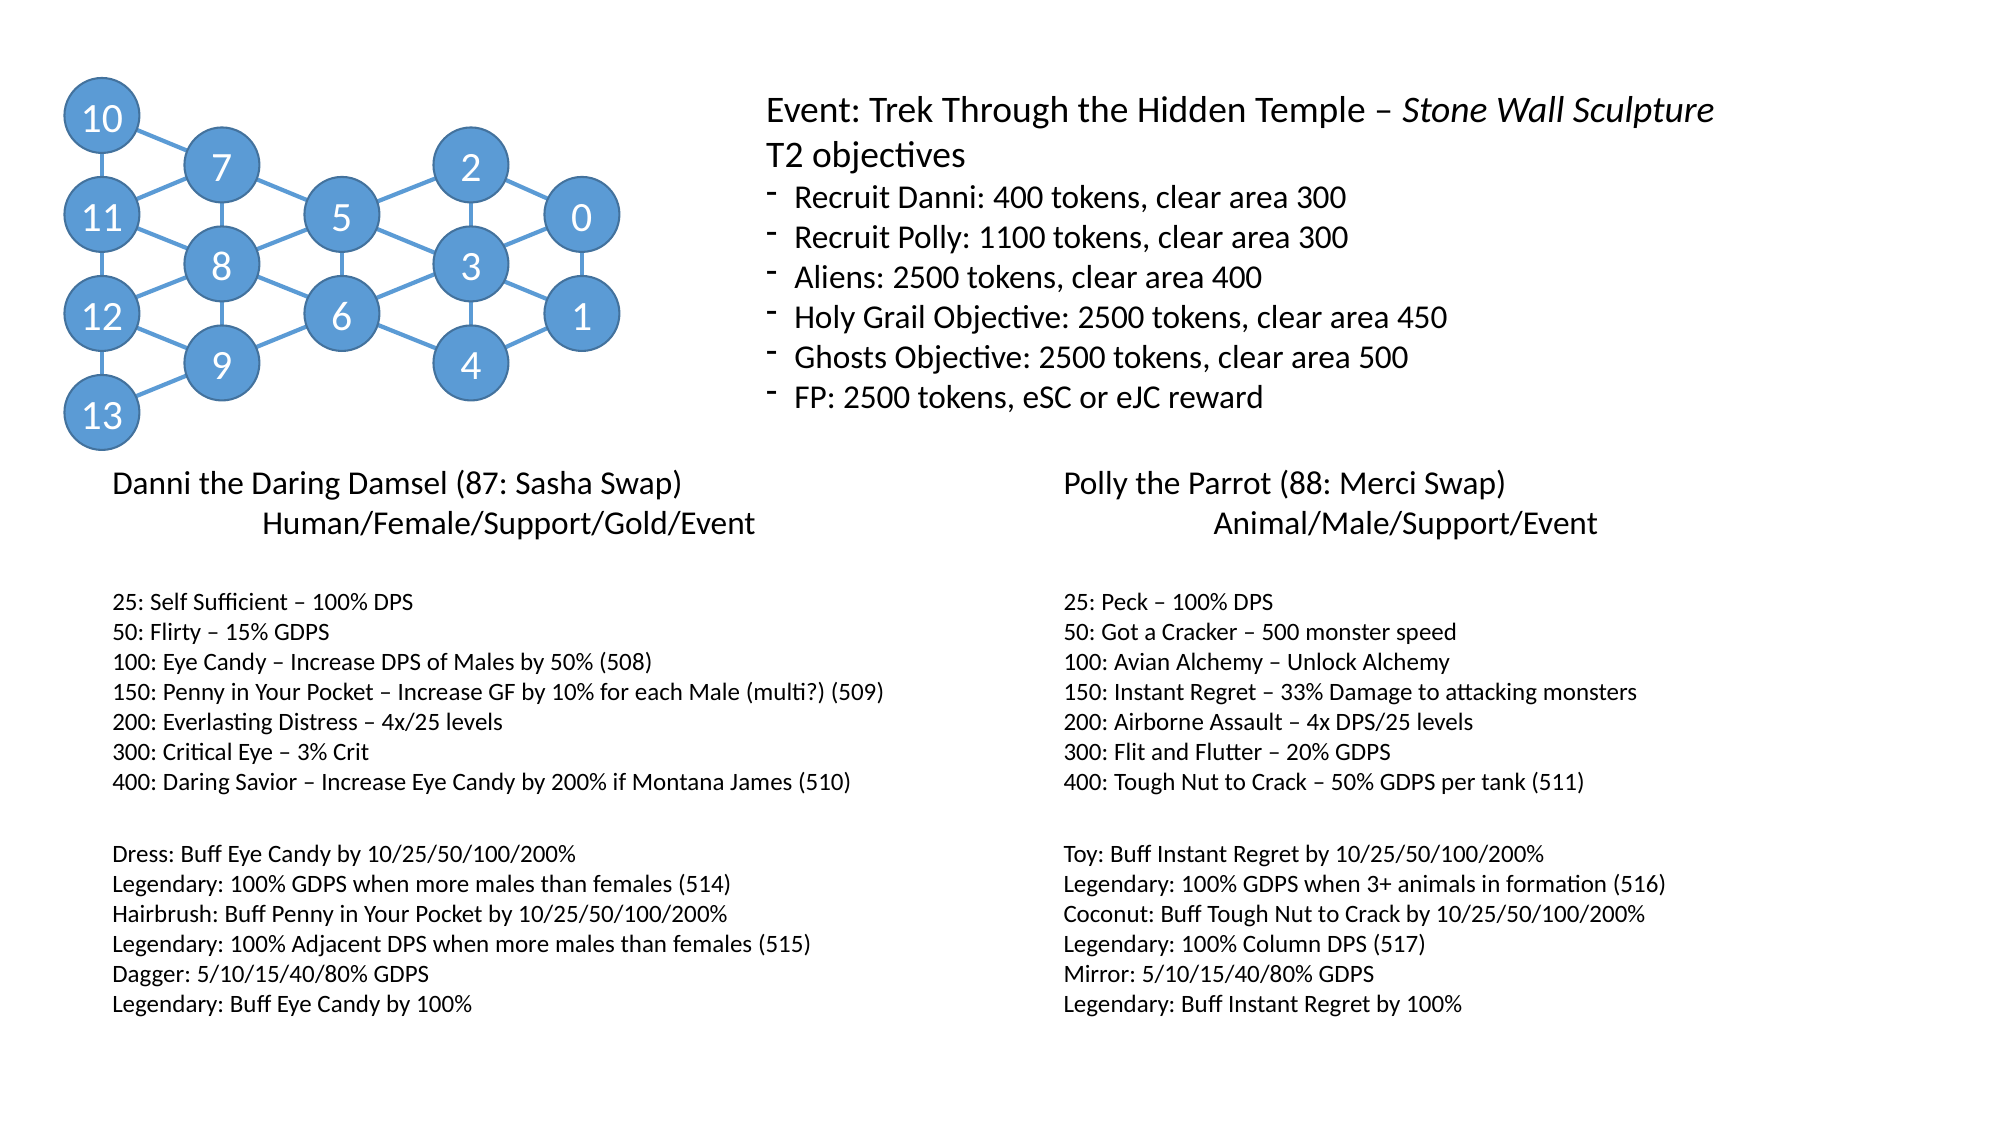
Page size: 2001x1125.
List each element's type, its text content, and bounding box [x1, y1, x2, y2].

text_box 25: Peck – 100% DPS 50: Got a Cracker – 500 monster speed 100: Avian Alchemy – Unlock Alchemy 150: Instant Regret – 33% Damage to attacking monsters 200: Airborne Assault – 4x DPS/25 levels 300: Flit and Flutter – 20% GDPS 400: Tough Nut to Crack – 50% GDPS per tank (511) [1048, 578, 1903, 803]
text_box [64, 77, 620, 450]
text_box Danni the Daring Damsel (87: Sasha Swap) Human/Female/Support/Gold/Event [97, 453, 952, 549]
text_box Polly the Parrot (88: Merci Swap) Animal/Male/Support/Event [1048, 453, 1903, 549]
text_box Event: Trek Through the Hidden Temple – Stone Wall Sculpture T2 objectives Recruit Danni: 400 tokens, clear area 300 Recruit Polly: 1100 tokens, clear area 300 Aliens: 2500 tokens, clear area 400 Holy Grail Objective: 2500 tokens, clear area 450 Ghosts Objective: 2500 tokens, clear area 500 FP: 2500 tokens, eSC or eJC reward [751, 77, 1926, 423]
text_box 25: Self Sufficient – 100% DPS 50: Flirty – 15% GDPS 100: Eye Candy – Increase DPS of Males by 50% (508) 150: Penny in Your Pocket – Increase GF by 10% for each Male (multi?) (509) 200: Everlasting Distress – 4x/25 levels 300: Critical Eye – 3% Crit 400: Daring Savior – Increase Eye Candy by 200% if Montana James (510) [97, 578, 952, 803]
text_box Toy: Buff Instant Regret by 10/25/50/100/200% Legendary: 100% GDPS when 3+ animals in formation (516) Coconut: Buff Tough Nut to Crack by 10/25/50/100/200% Legendary: 100% Column DPS (517) Mirror: 5/10/15/40/80% GDPS Legendary: Buff Instant Regret by 100% [1048, 830, 1903, 1025]
text_box Dress: Buff Eye Candy by 10/25/50/100/200% Legendary: 100% GDPS when more males than females (514) Hairbrush: Buff Penny in Your Pocket by 10/25/50/100/200% Legendary: 100% Adjacent DPS when more males than females (515) Dagger: 5/10/15/40/80% GDPS Legendary: Buff Eye Candy by 100% [97, 830, 952, 1025]
